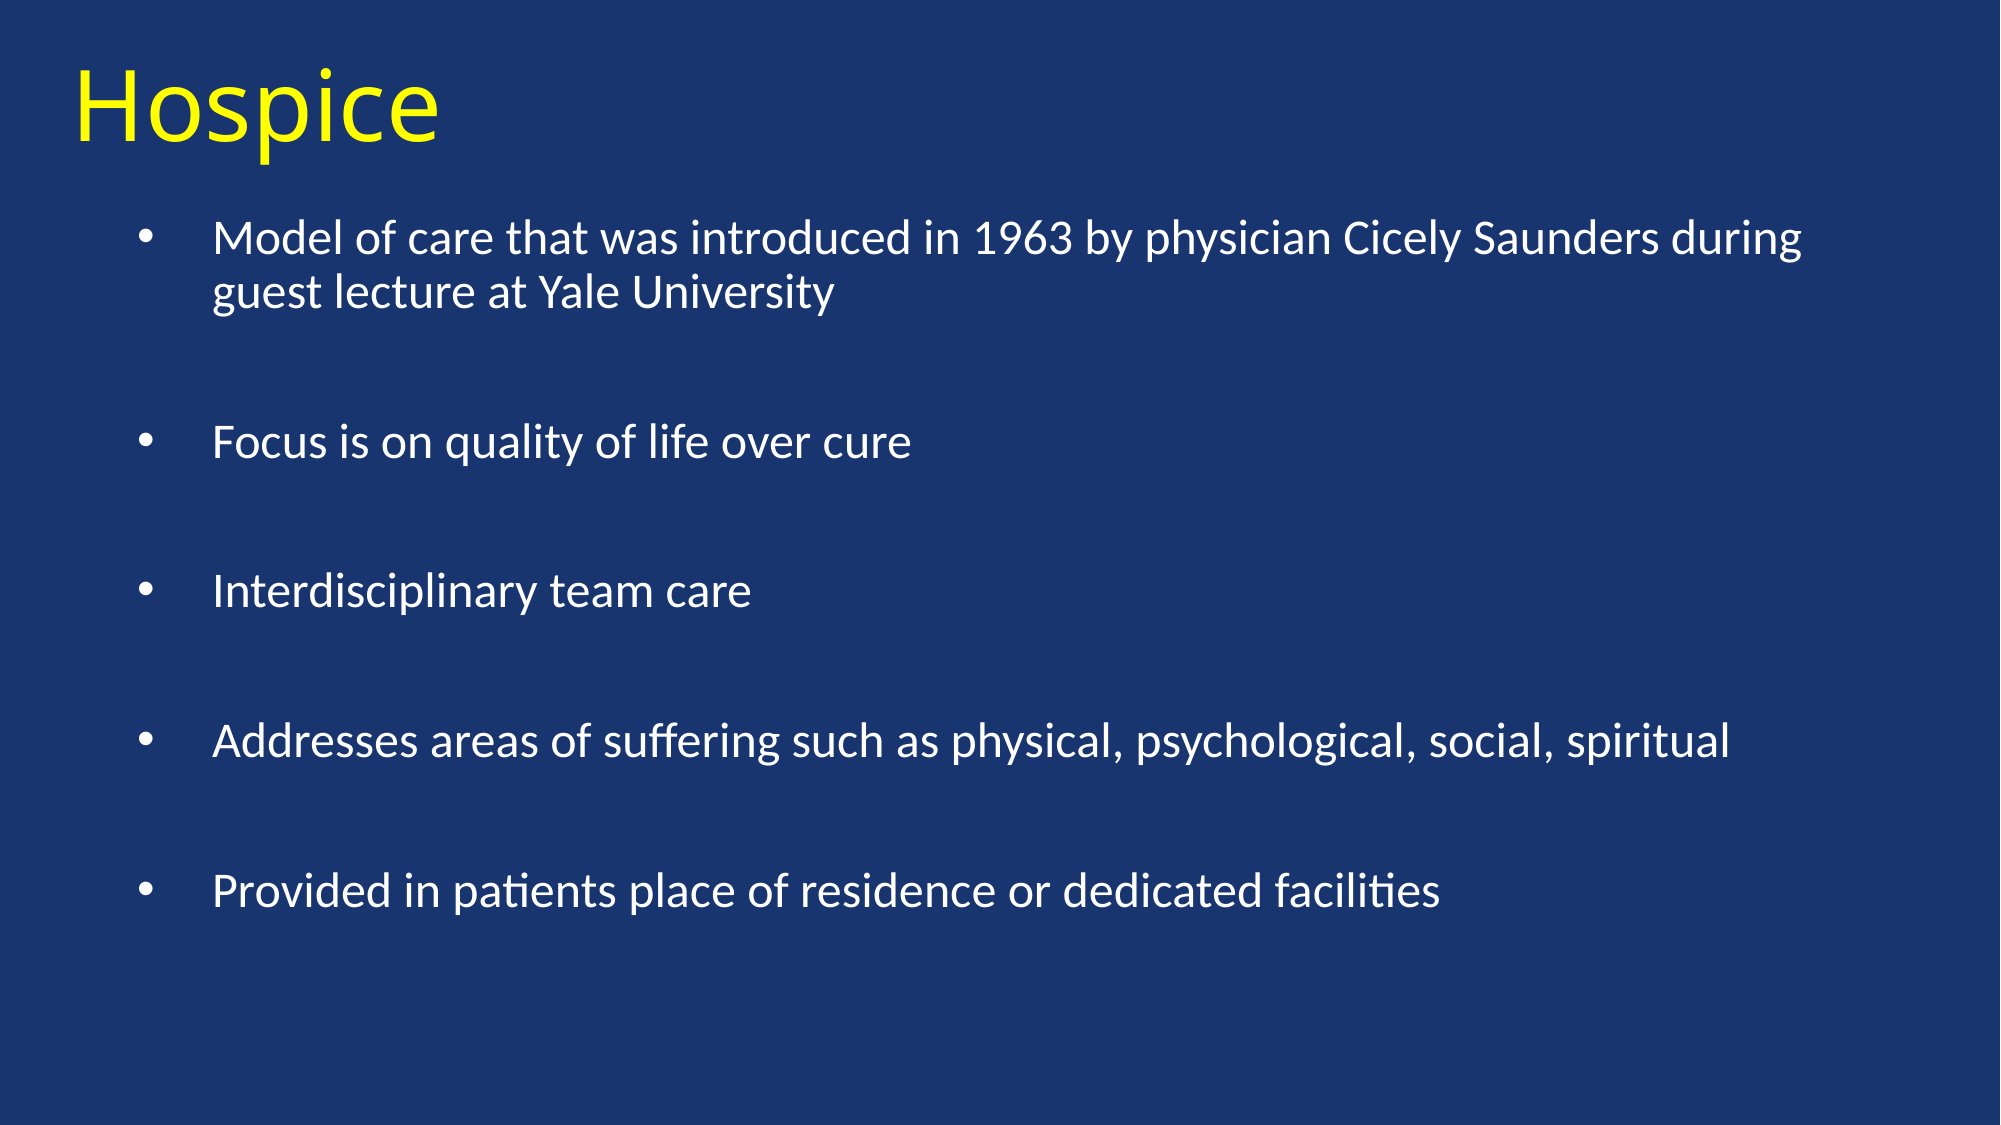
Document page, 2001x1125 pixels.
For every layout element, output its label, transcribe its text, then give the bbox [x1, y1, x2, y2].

list Model of care that was introduced in 1963 by physician Cicely Saunders during guest lecture at Yale University Focus is on quality of life over cure Interdisciplinary team care Addresses areas of suffering such as physical, psychological, social, spiritual Provided in patients place of residence or dedicated facilities [122, 203, 1848, 1078]
title Hospice [56, 47, 1782, 171]
